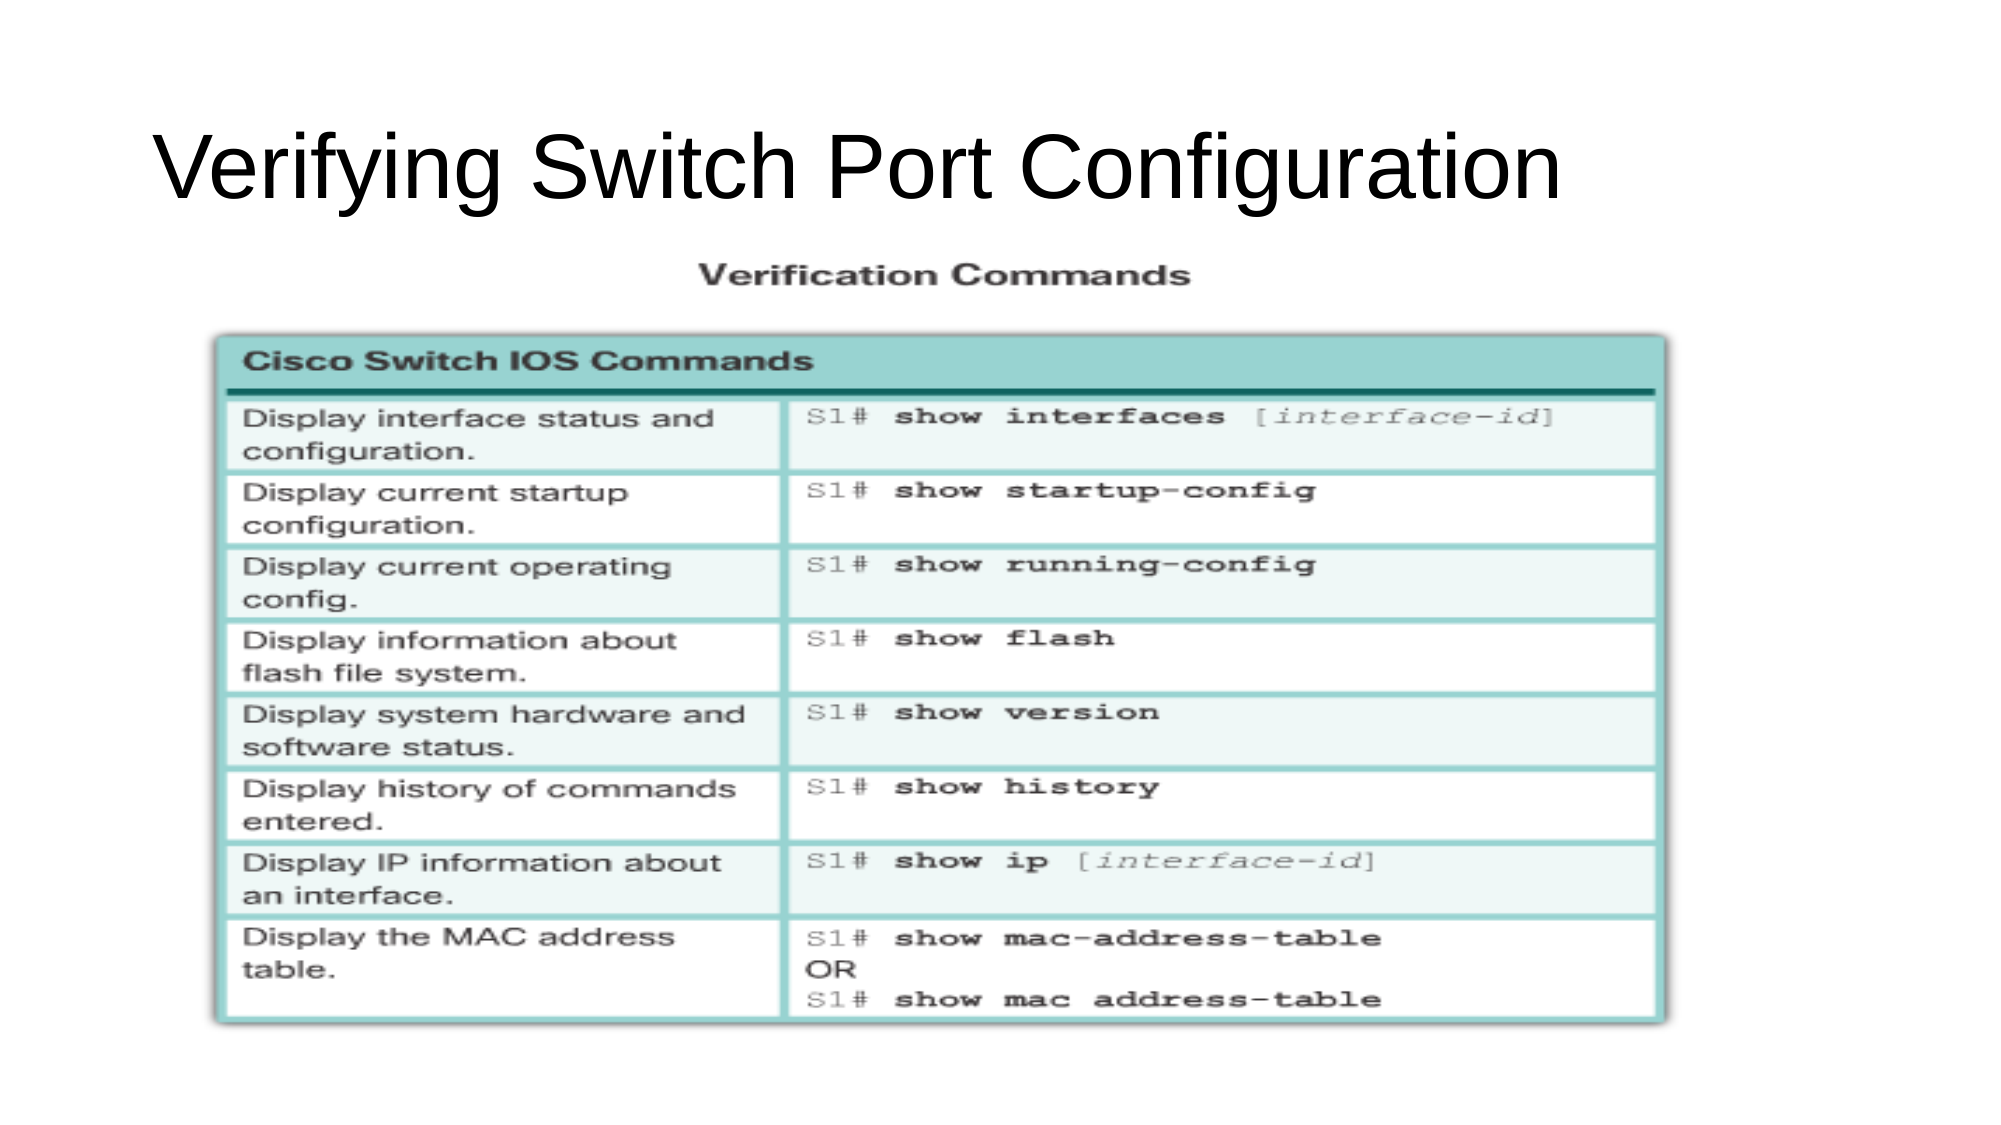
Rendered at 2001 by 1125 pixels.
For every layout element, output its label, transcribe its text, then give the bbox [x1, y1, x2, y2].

picture [175, 251, 1708, 1048]
title Verifying Switch Port Configuration [137, 59, 1863, 278]
